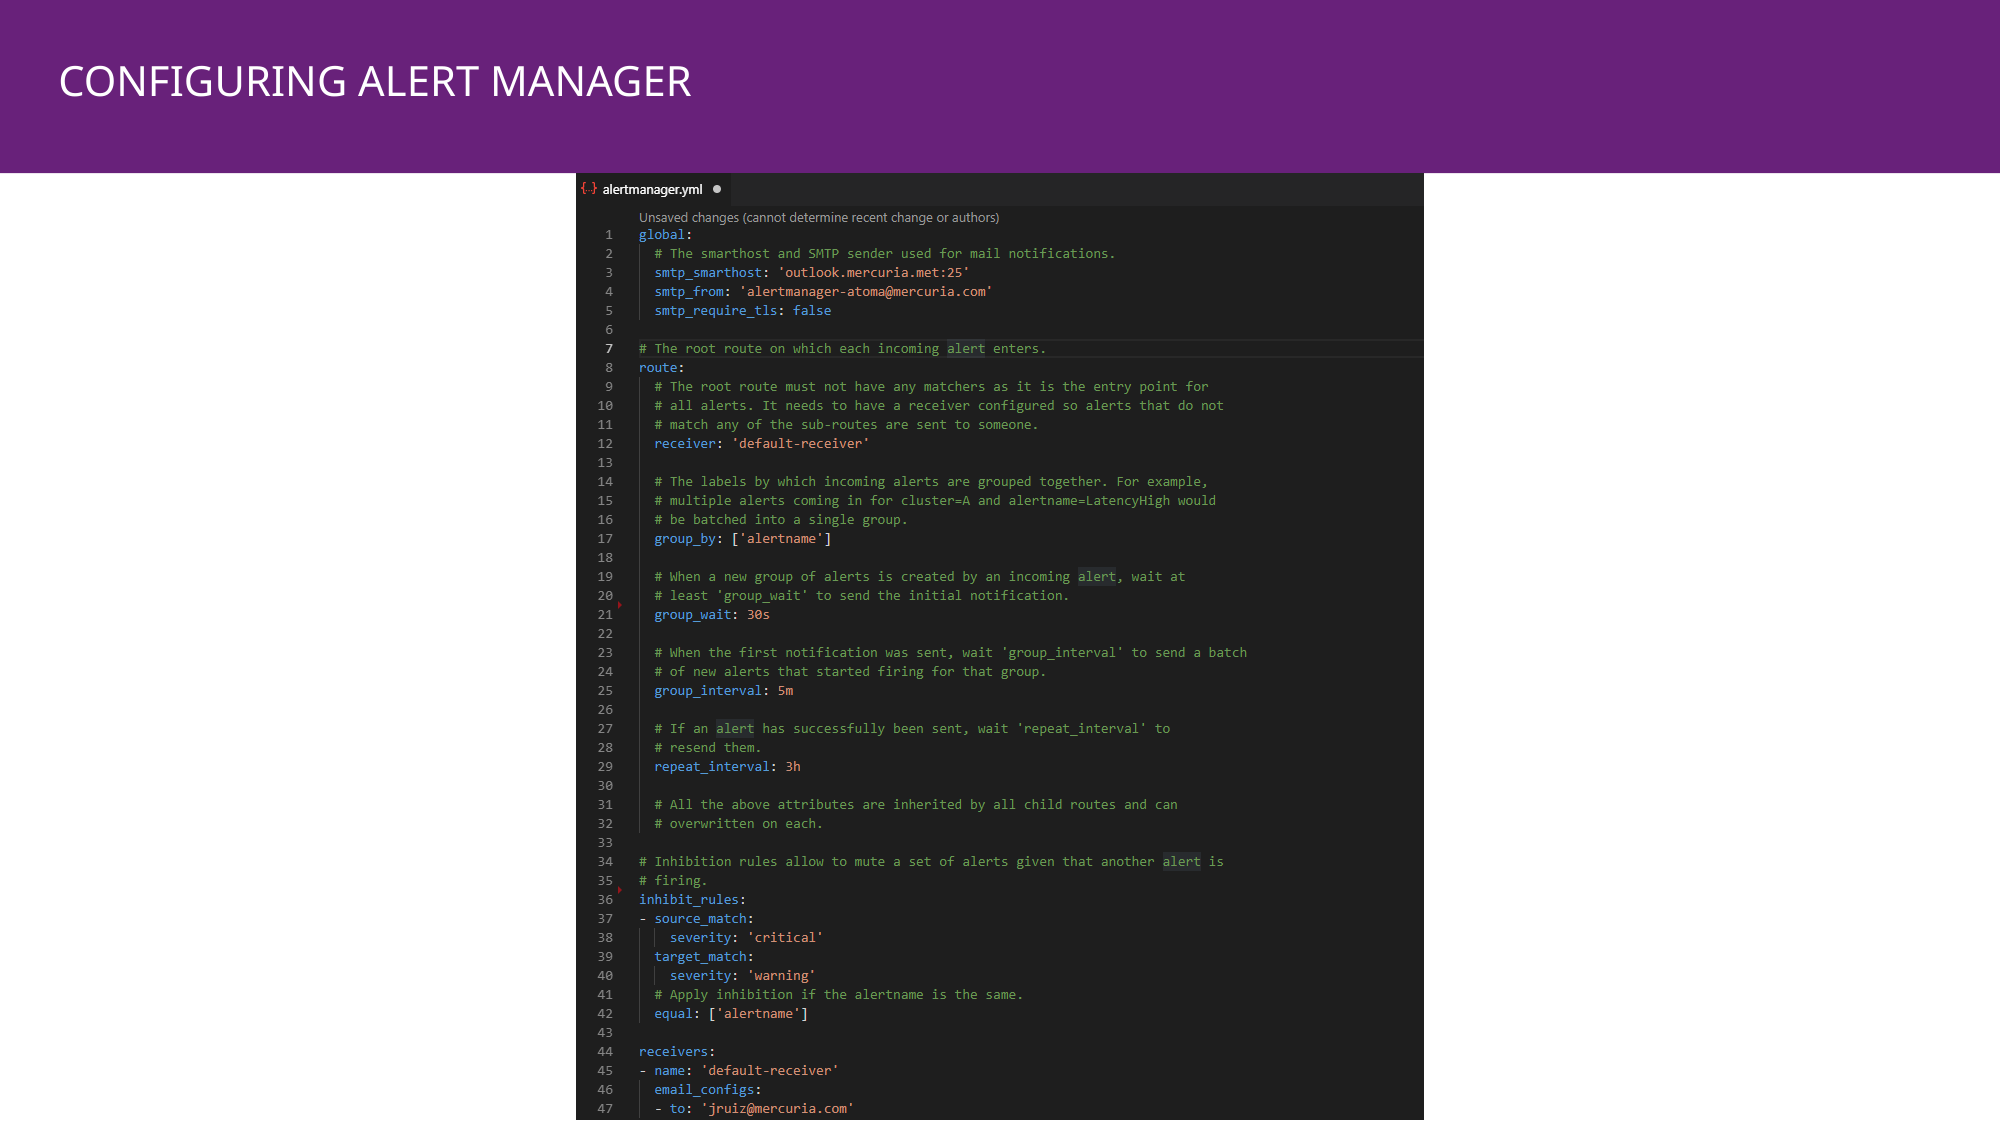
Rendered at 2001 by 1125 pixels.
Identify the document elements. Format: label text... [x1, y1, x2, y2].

picture [576, 173, 1424, 1120]
text_box CONFIGURING ALERT MANAGER [43, 47, 707, 113]
text_box [0, 0, 2000, 174]
